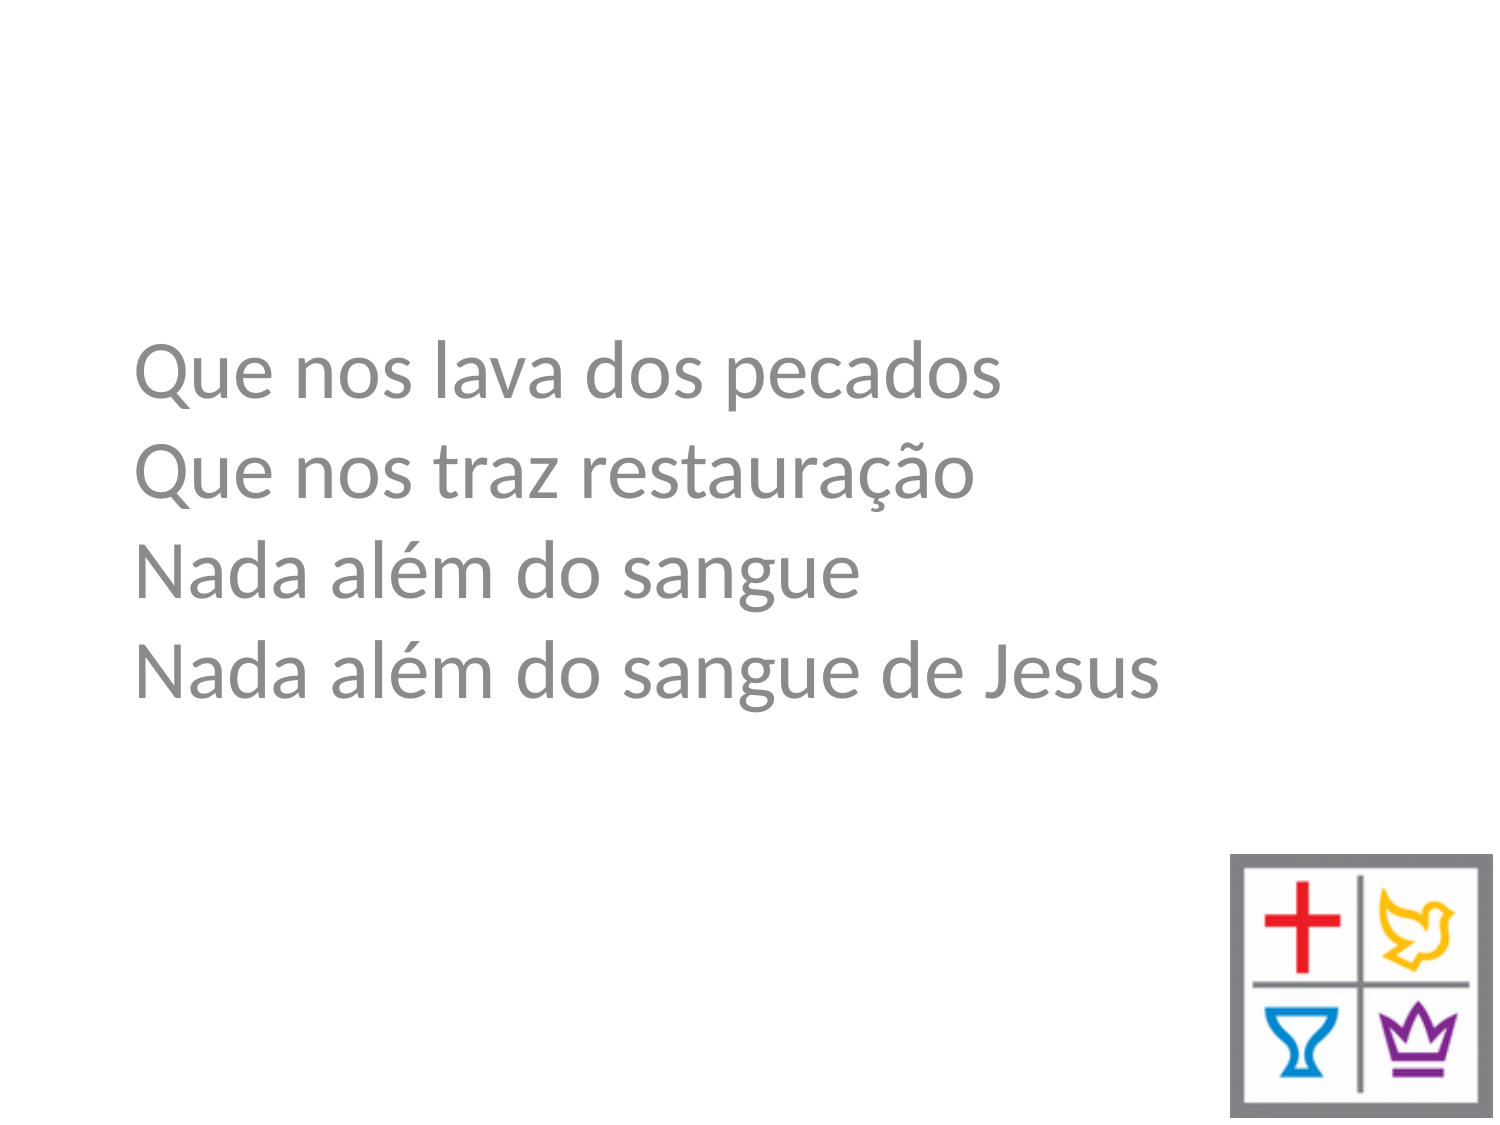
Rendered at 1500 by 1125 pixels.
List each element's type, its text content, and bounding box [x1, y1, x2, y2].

picture [1229, 854, 1493, 1118]
list Que nos lava dos pecados Que nos traz restauração Nada além do sangue Nada além do sangue de Jesus [118, 476, 1394, 723]
